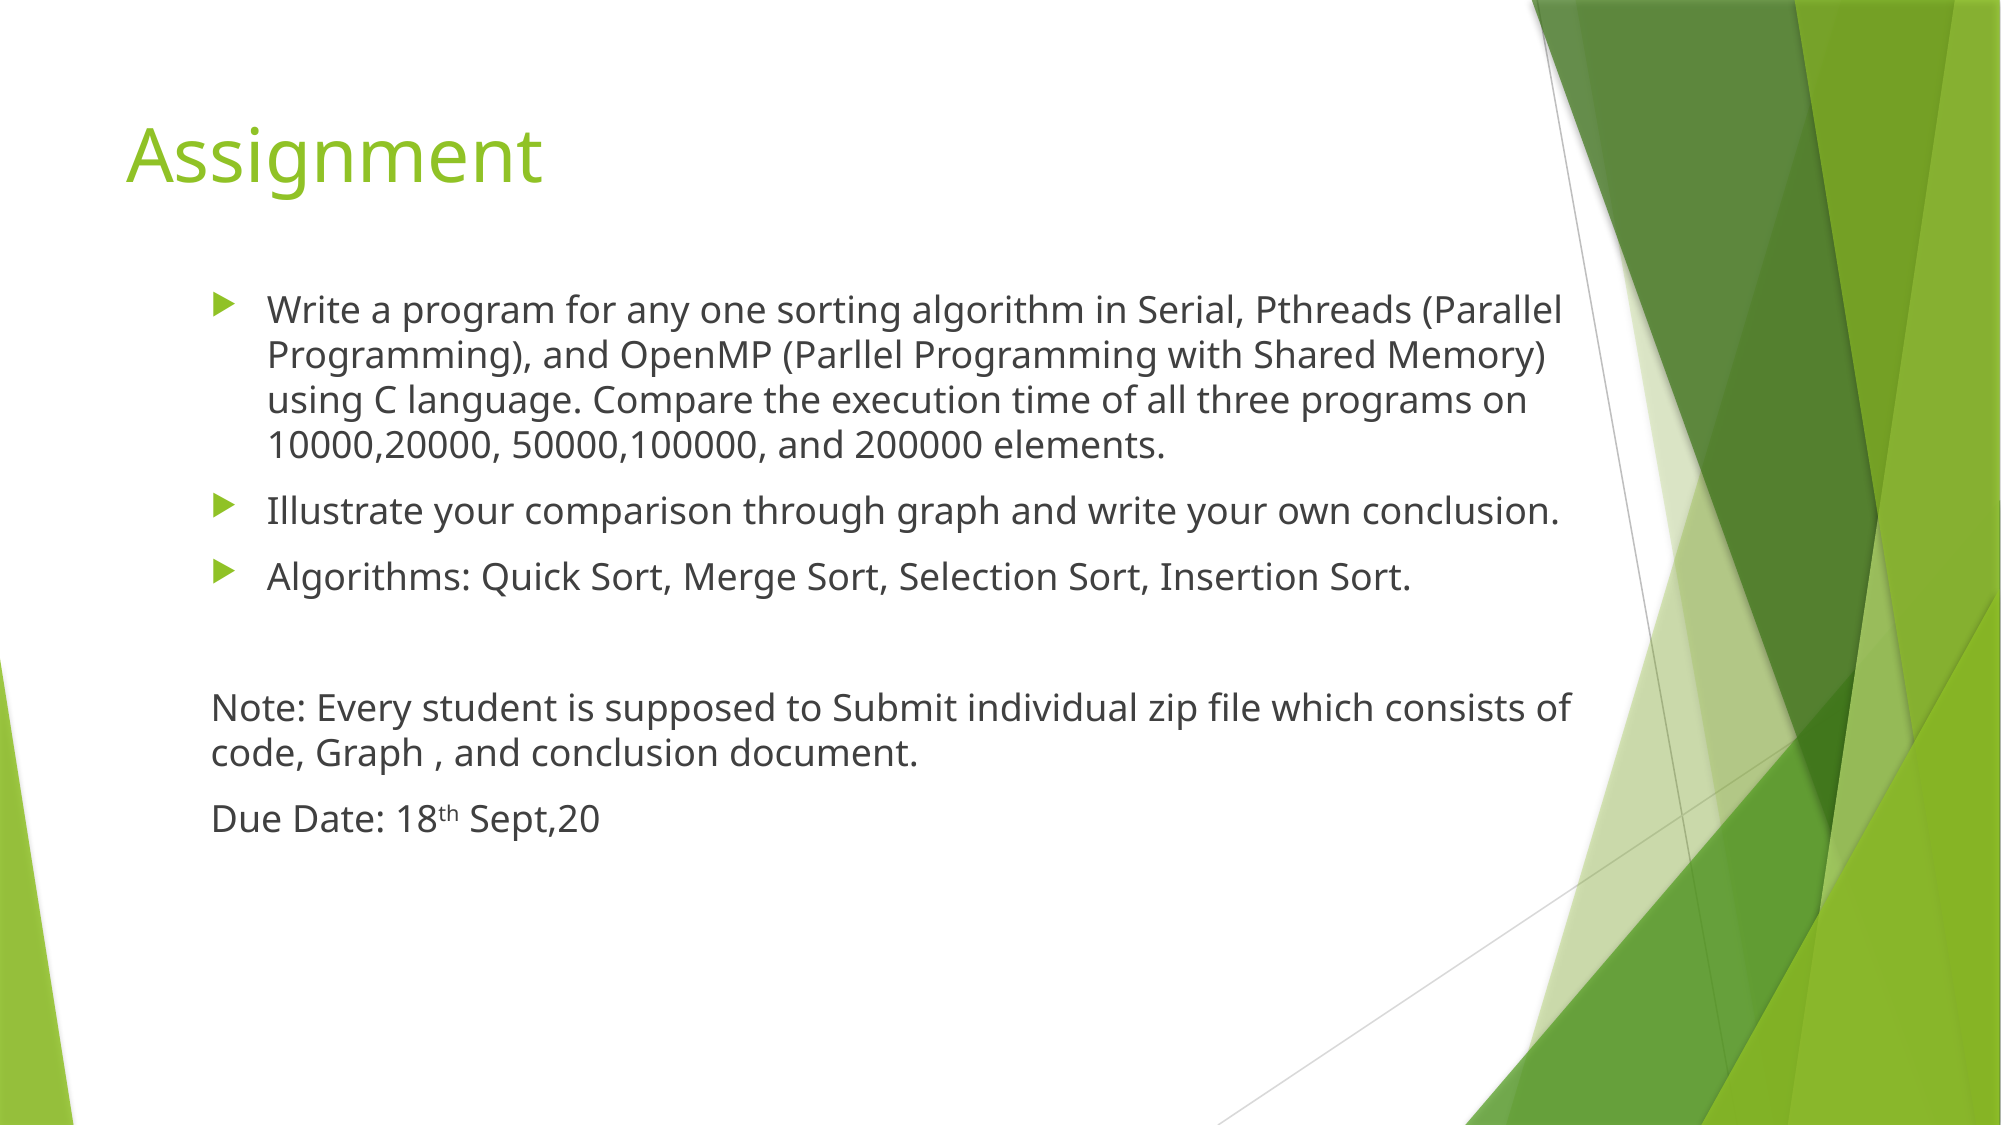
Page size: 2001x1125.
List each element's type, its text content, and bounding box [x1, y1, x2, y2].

title Assignment [111, 99, 1522, 317]
list Write a program for any one sorting algorithm in Serial, Pthreads (Parallel Programming), and OpenMP (Parllel Programming with Shared Memory) using C language. Compare the execution time of all three programs on 10000,20000, 50000,100000, and 200000 elements. Illustrate your comparison through graph and write your own conclusion. Algorithms: Quick Sort, Merge Sort, Selection Sort, Insertion Sort. Note: Every student is supposed to Submit individual zip file which consists of code, Graph , and conclusion document. Due Date: 18th Sept,20 [195, 278, 1606, 915]
